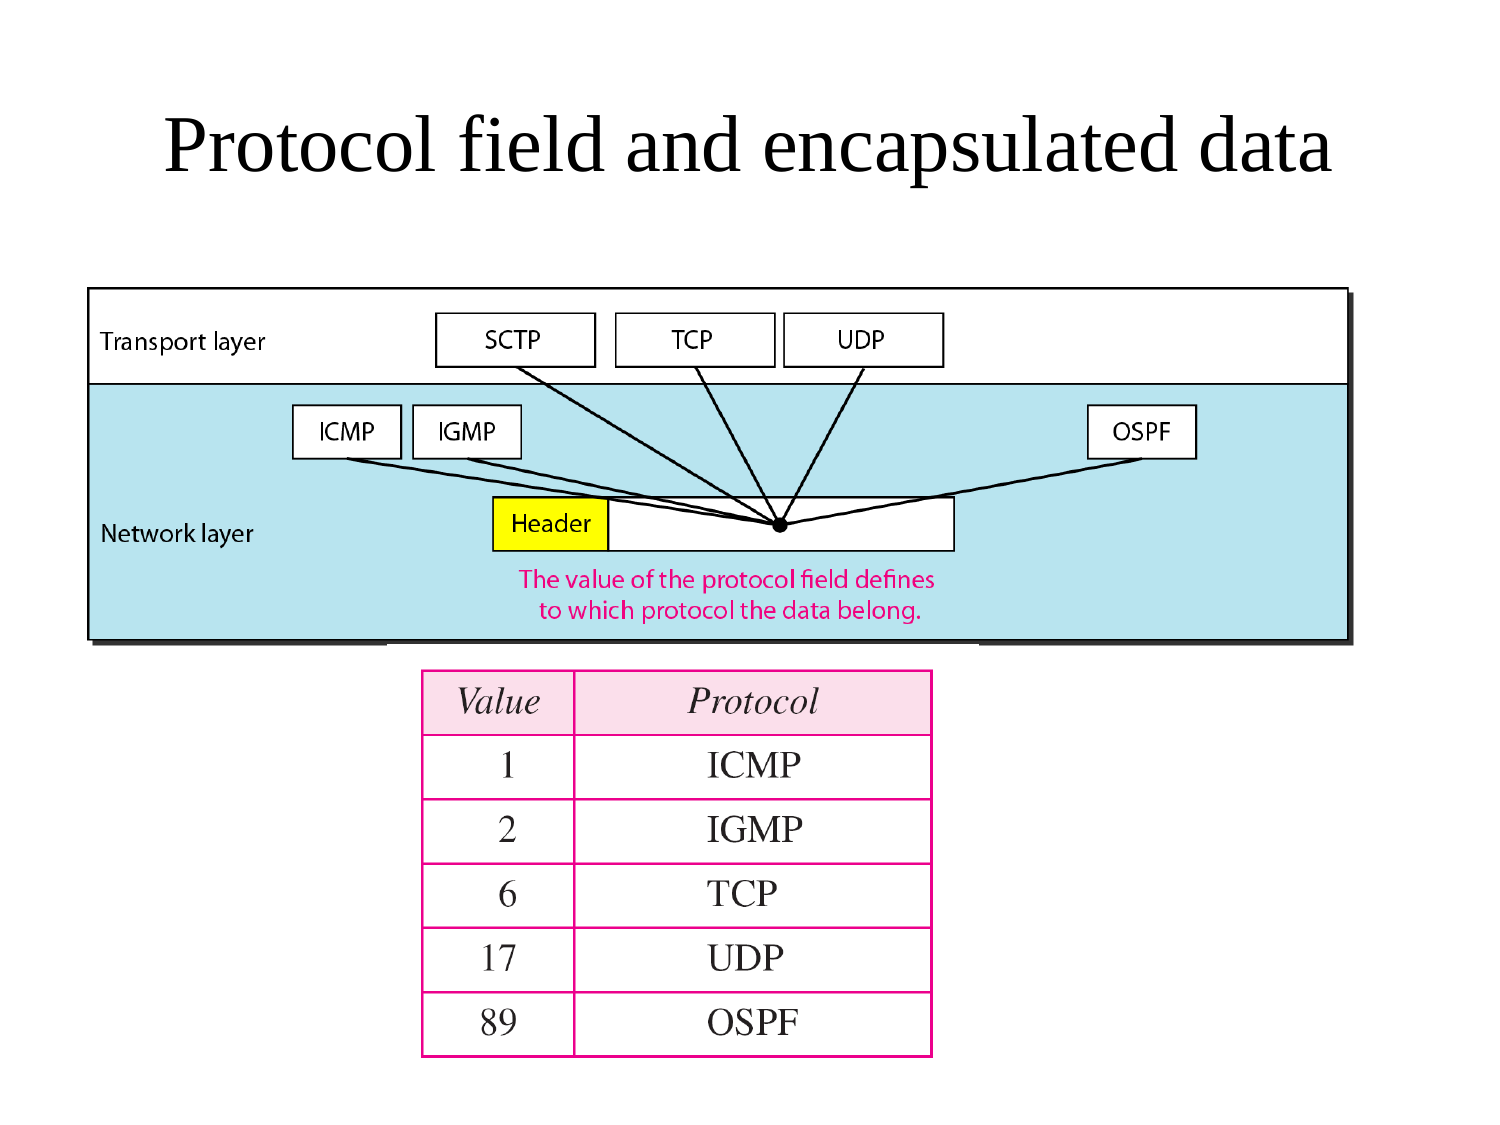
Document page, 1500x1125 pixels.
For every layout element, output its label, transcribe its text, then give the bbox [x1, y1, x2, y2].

picture [87, 287, 1354, 1101]
title Protocol field and encapsulated data [75, 45, 1425, 233]
